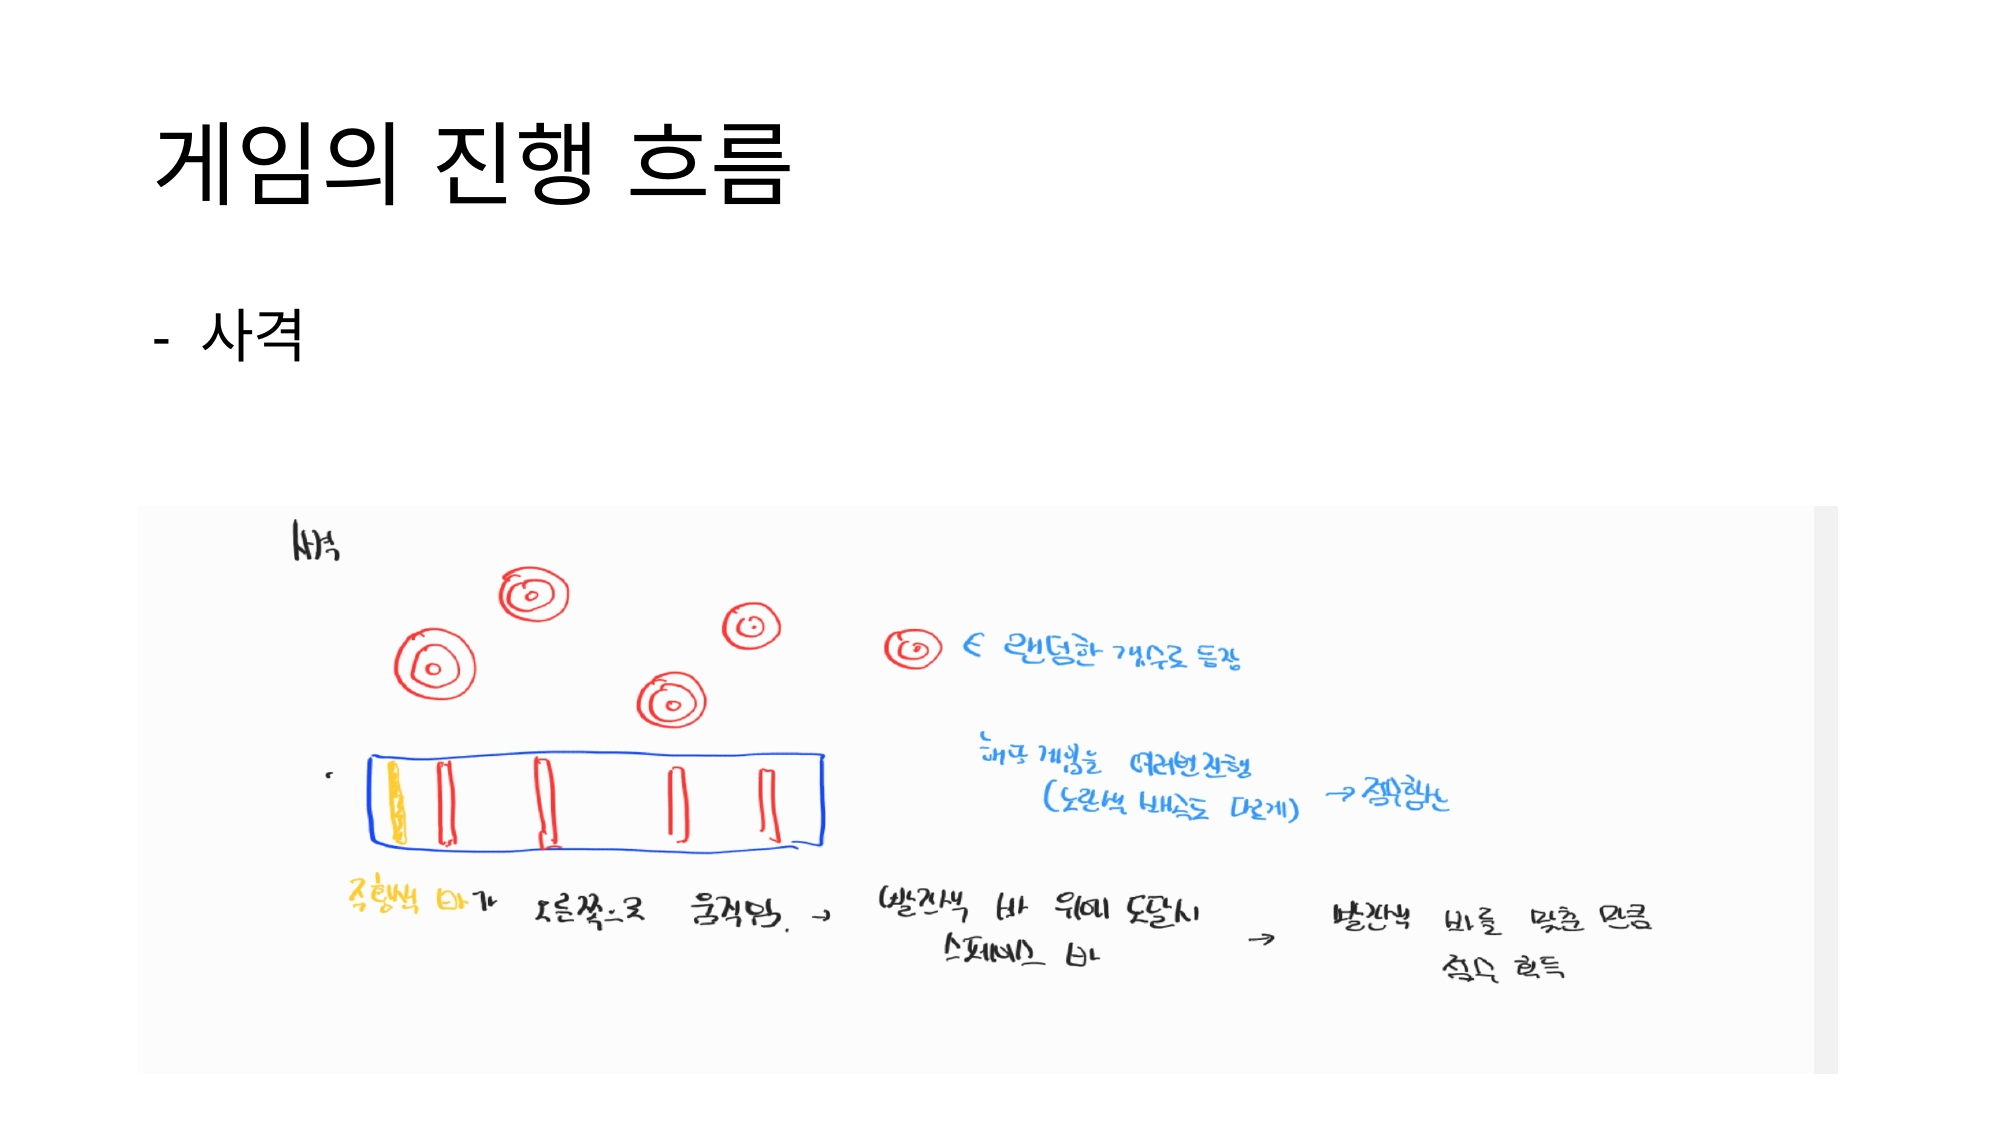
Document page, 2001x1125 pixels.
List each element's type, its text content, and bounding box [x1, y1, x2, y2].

picture [137, 506, 1838, 1074]
title 게임의 진행 흐름 [137, 59, 1863, 278]
list - 사격 [137, 299, 1863, 1014]
